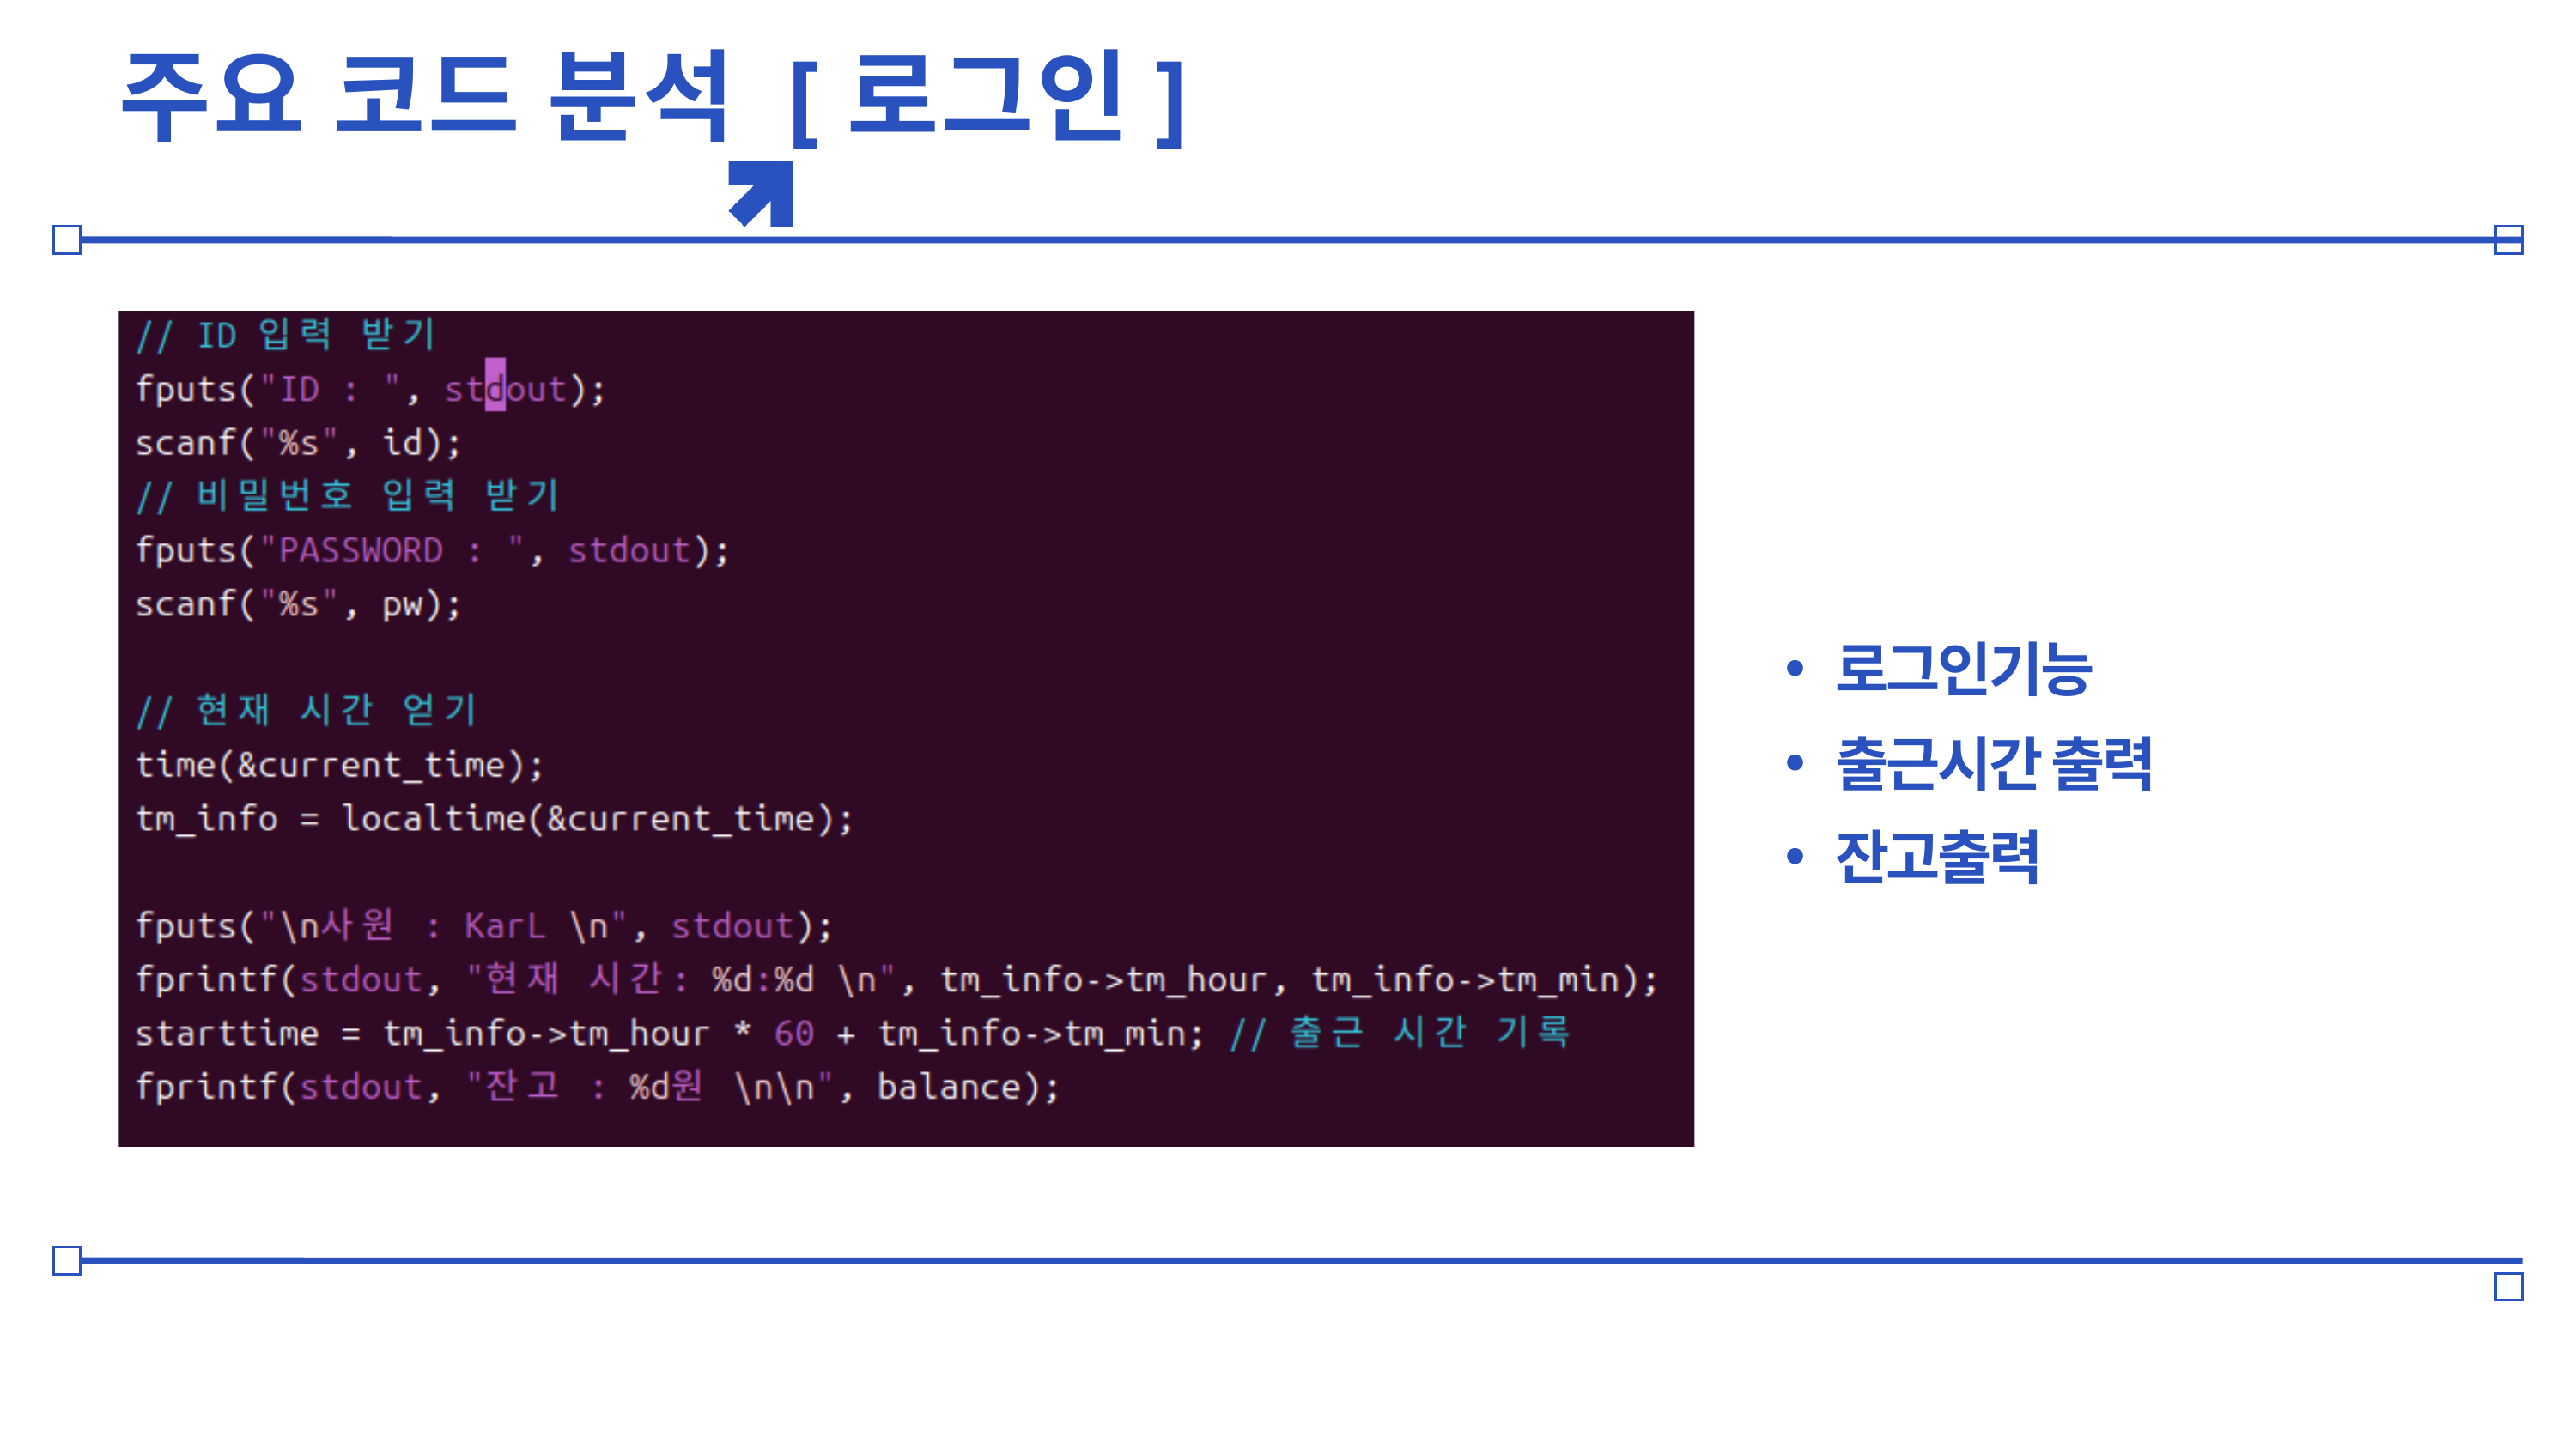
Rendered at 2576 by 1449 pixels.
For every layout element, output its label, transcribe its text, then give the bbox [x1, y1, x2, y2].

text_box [53, 1246, 82, 1275]
text_box [728, 161, 793, 227]
text_box [118, 311, 1695, 1147]
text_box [2494, 226, 2523, 254]
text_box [2494, 1273, 2523, 1301]
text_box 로그인기능 출근시간 출력 잔고출력 [1735, 609, 2432, 892]
text_box 주요 코드 분석 [로그인] [118, 76, 1264, 155]
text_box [53, 226, 82, 254]
